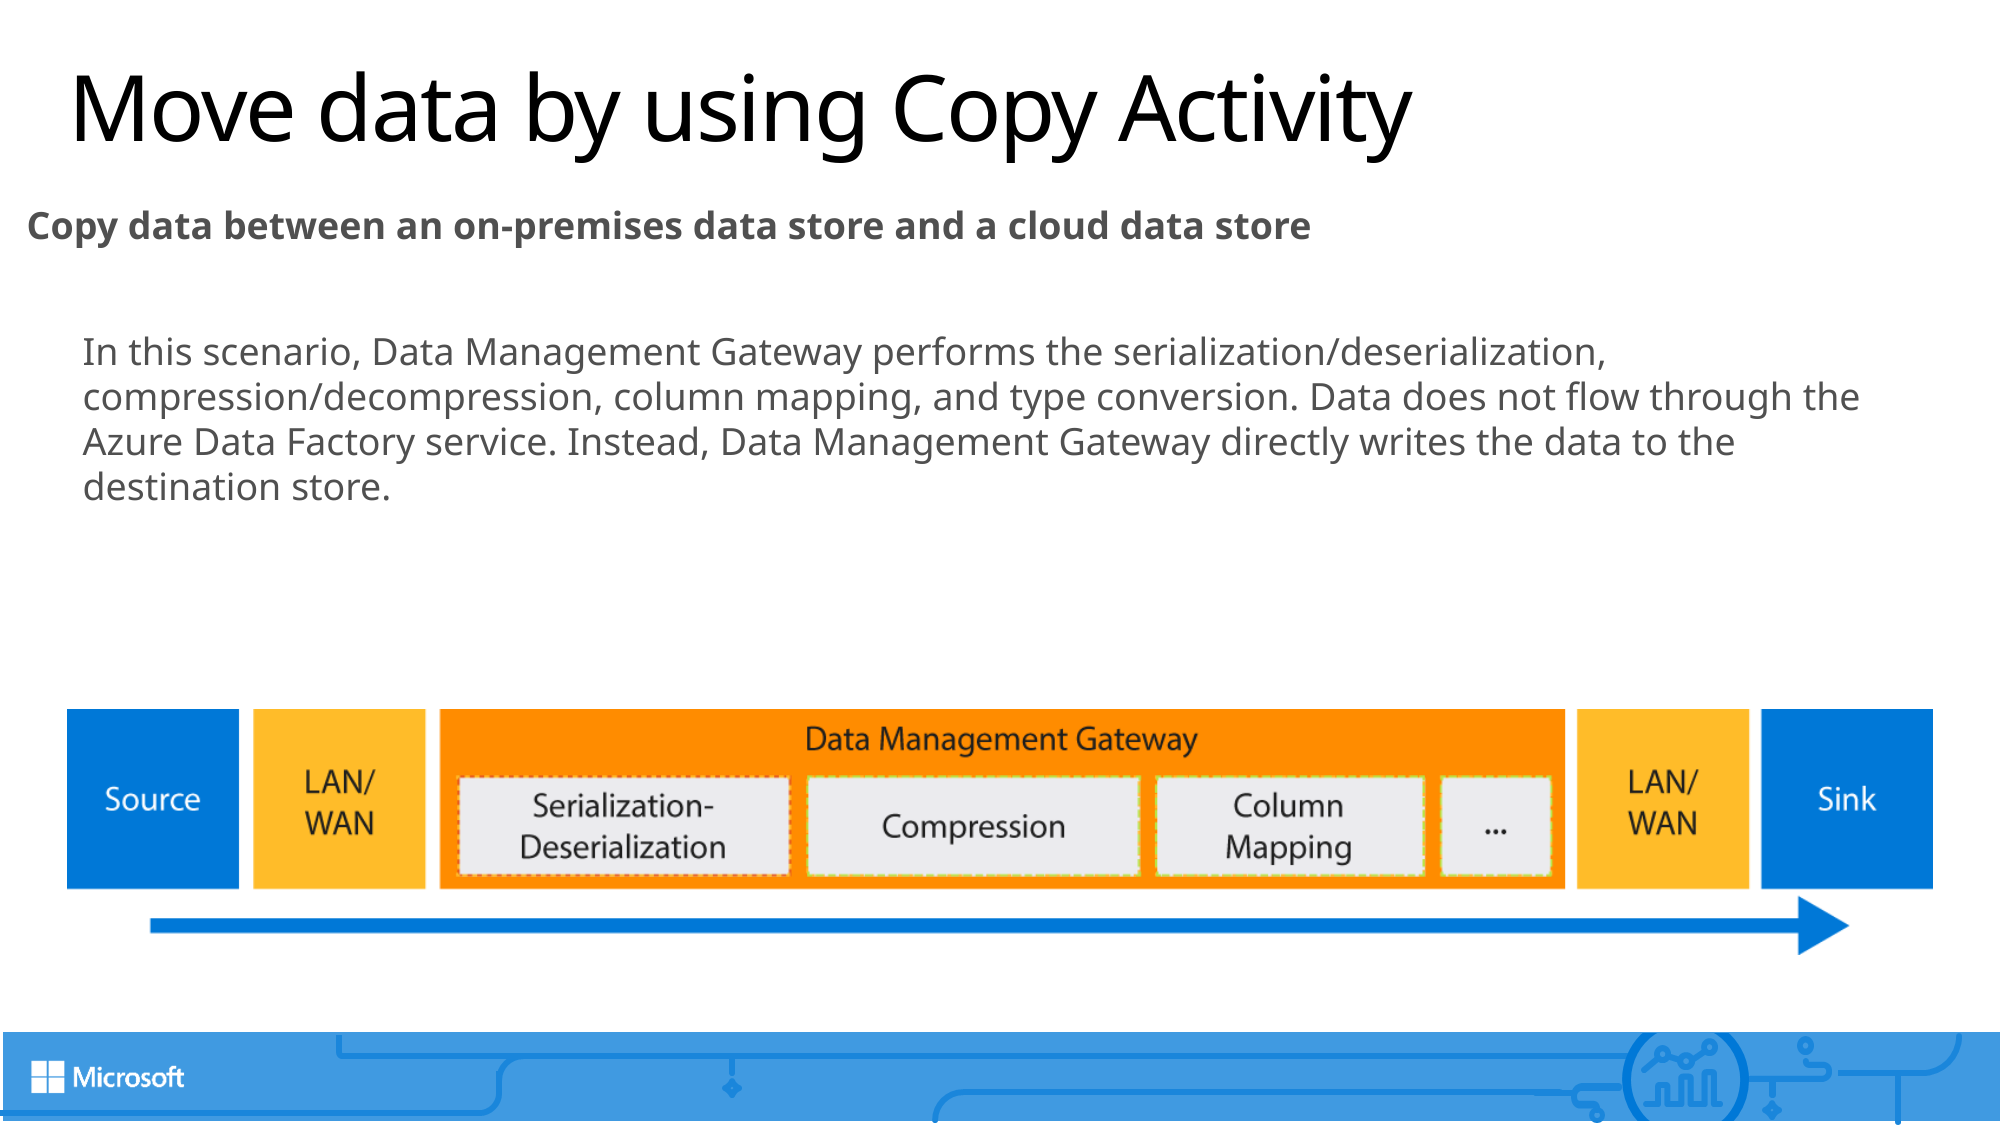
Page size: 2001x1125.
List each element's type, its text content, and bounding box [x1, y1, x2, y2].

picture [67, 709, 1933, 955]
text_box In this scenario, Data Management Gateway performs the serialization/deserialization, compression/decompression, column mapping, and type conversion. Data does not flow through the Azure Data Factory service. Instead, Data Management Gateway directly writes the data to the destination store. [67, 320, 1933, 560]
picture [0, 1032, 2000, 1125]
title Move data by using Copy Activity [44, 47, 1957, 196]
text_box Copy data between an on-premises data store and a cloud data store [11, 195, 1328, 255]
